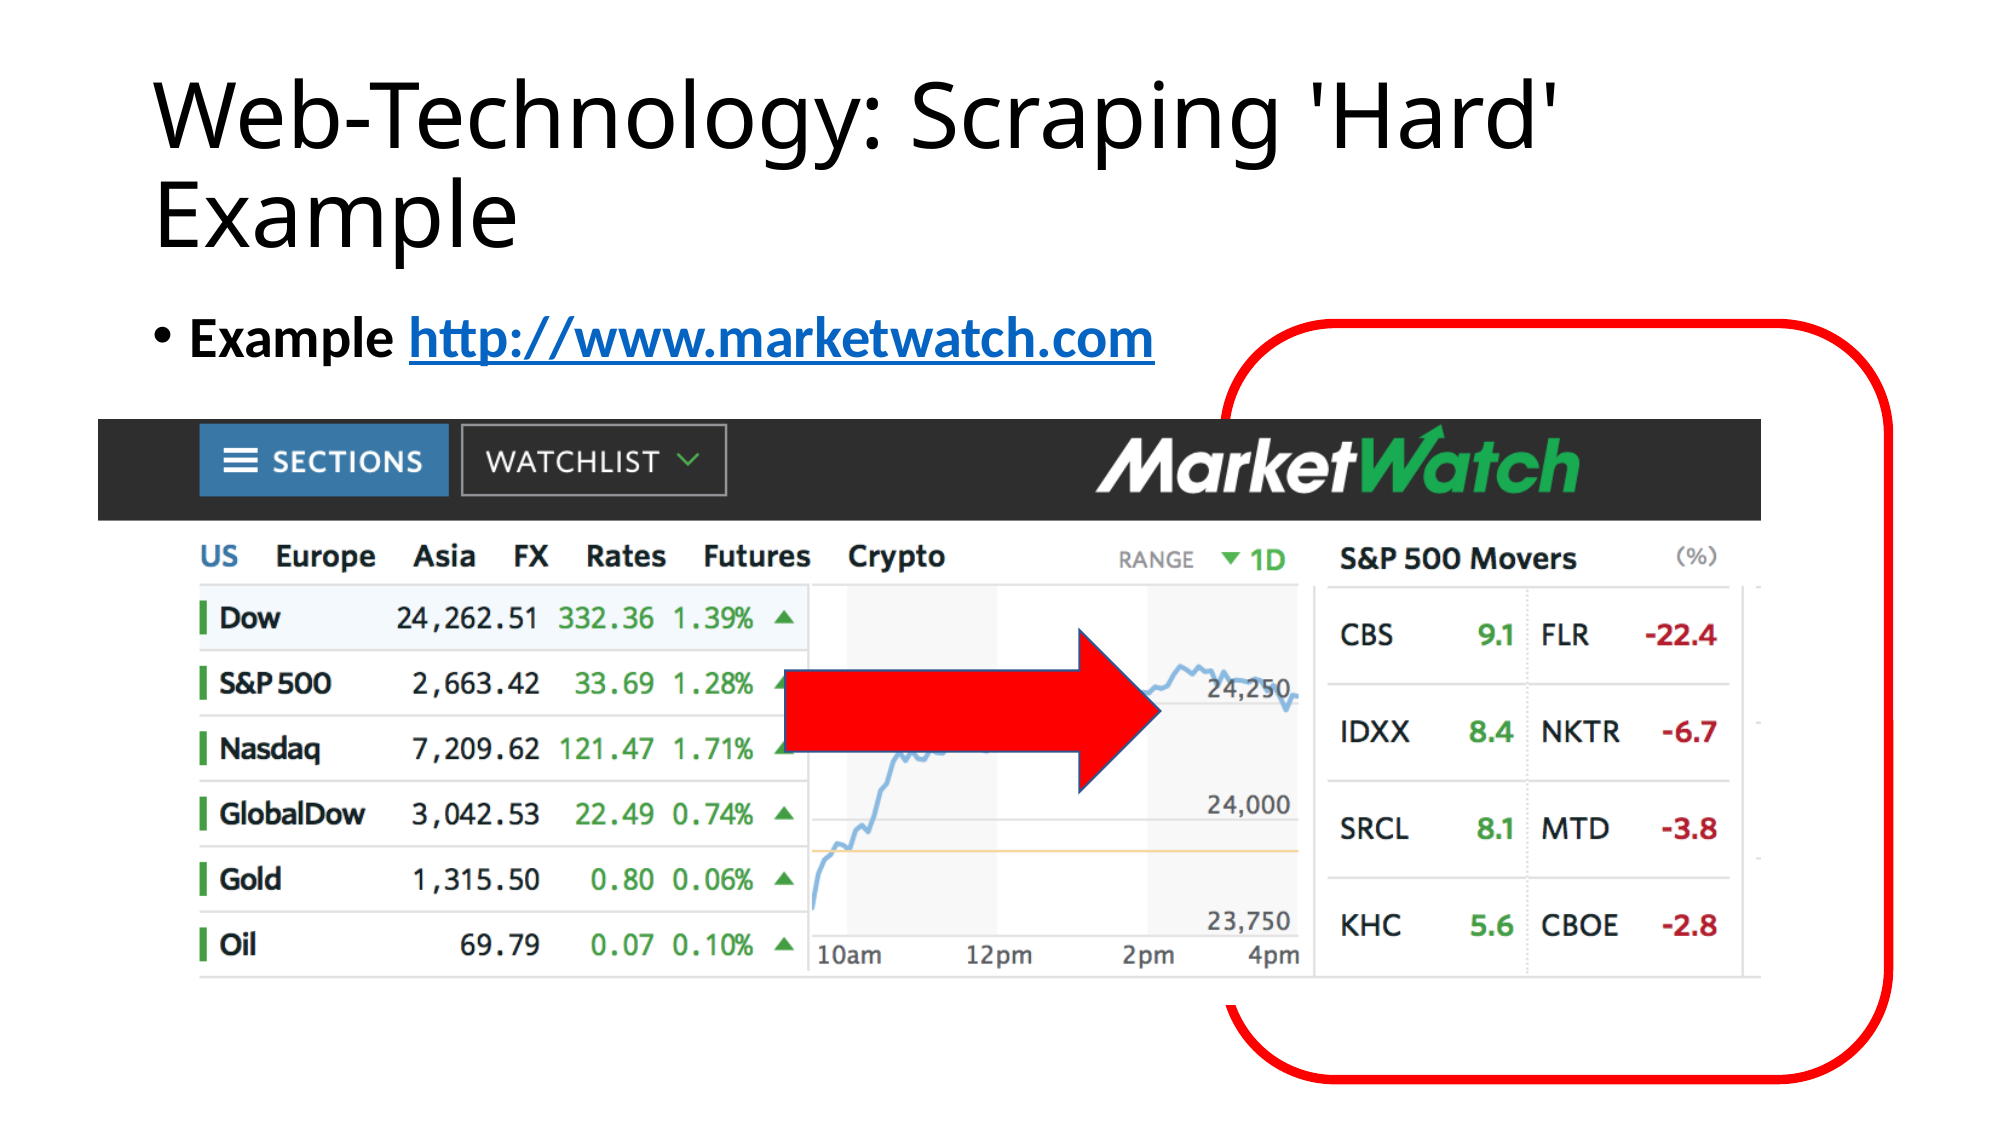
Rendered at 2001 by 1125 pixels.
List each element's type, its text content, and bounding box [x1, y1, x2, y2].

list Example http://www.marketwatch.com [137, 299, 1863, 1014]
text_box [1232, 361, 1890, 1081]
title Web-Technology: Scraping 'Hard' Example [137, 59, 1863, 278]
picture [97, 419, 1761, 1005]
